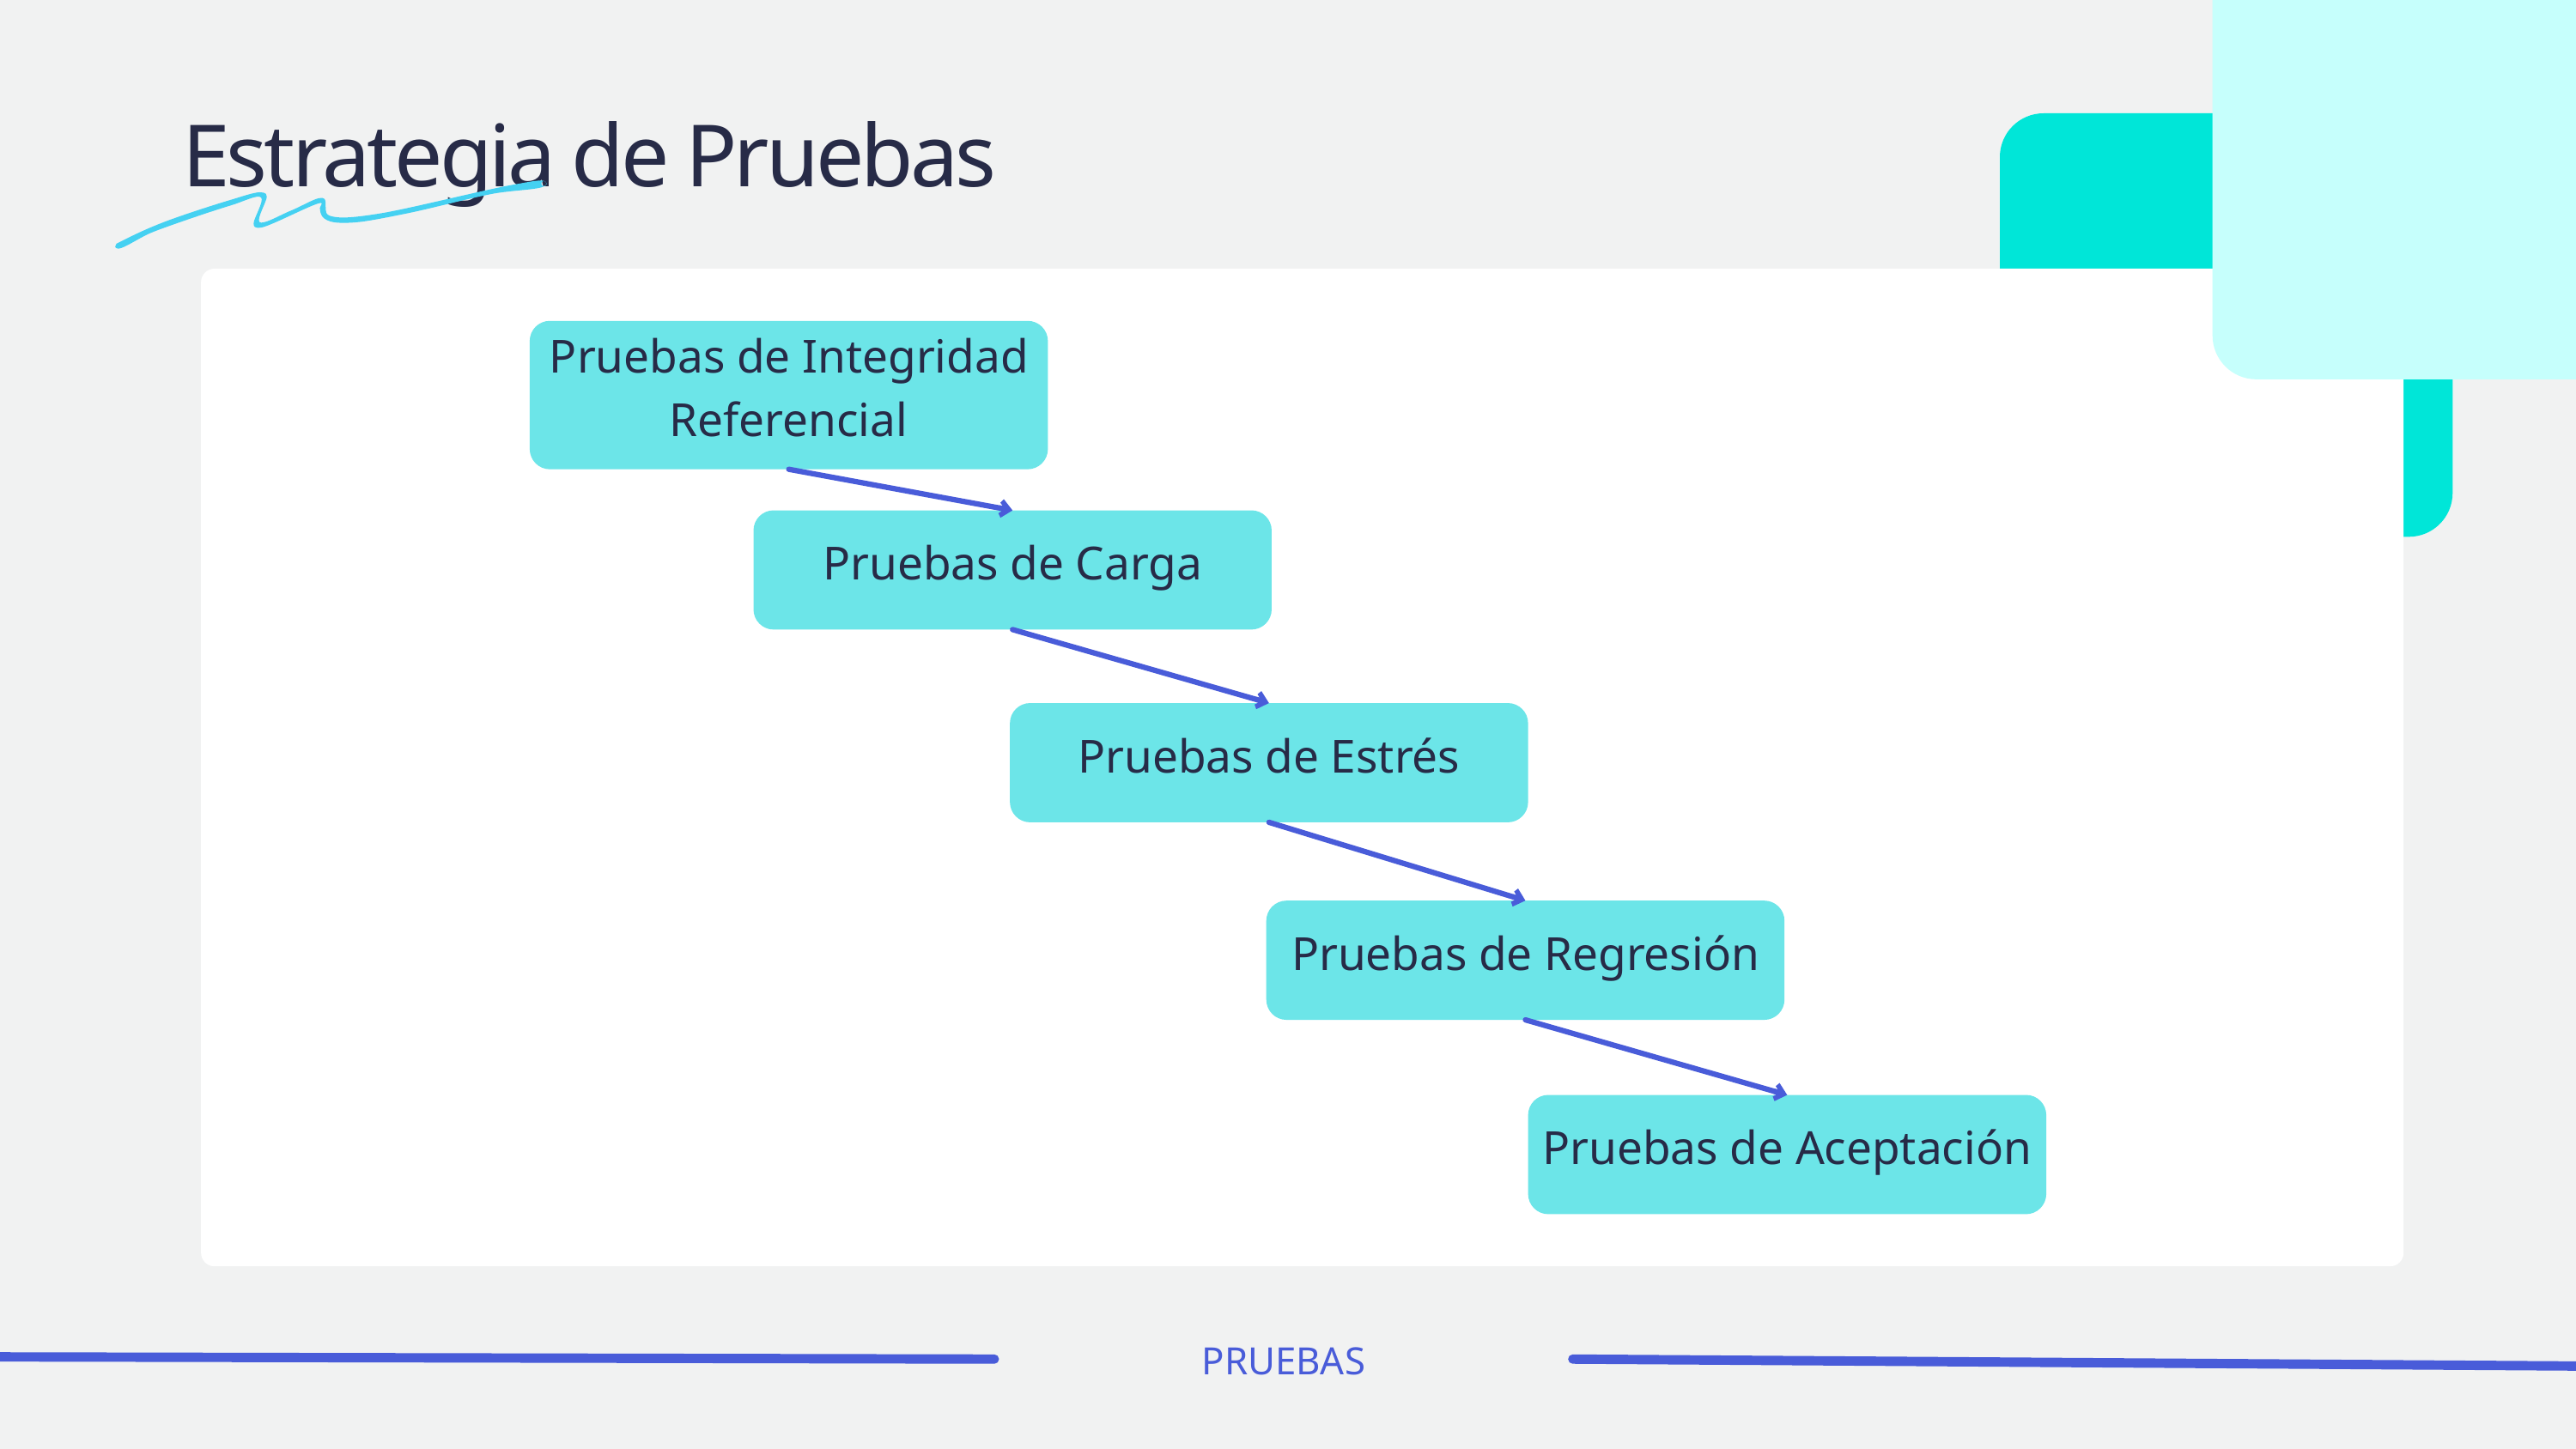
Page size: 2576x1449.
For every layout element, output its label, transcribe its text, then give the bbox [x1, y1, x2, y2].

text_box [1528, 1094, 2047, 1215]
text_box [529, 320, 1048, 470]
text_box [2212, 0, 2576, 380]
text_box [200, 268, 2404, 1267]
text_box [1009, 702, 1528, 823]
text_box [1999, 112, 2208, 265]
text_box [2410, 386, 2453, 537]
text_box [753, 510, 1273, 630]
text_box PRUEBAS [994, 1330, 1573, 1383]
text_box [1266, 900, 1785, 1021]
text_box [109, 175, 553, 255]
text_box Estrategia de Pruebas [182, 102, 1954, 204]
